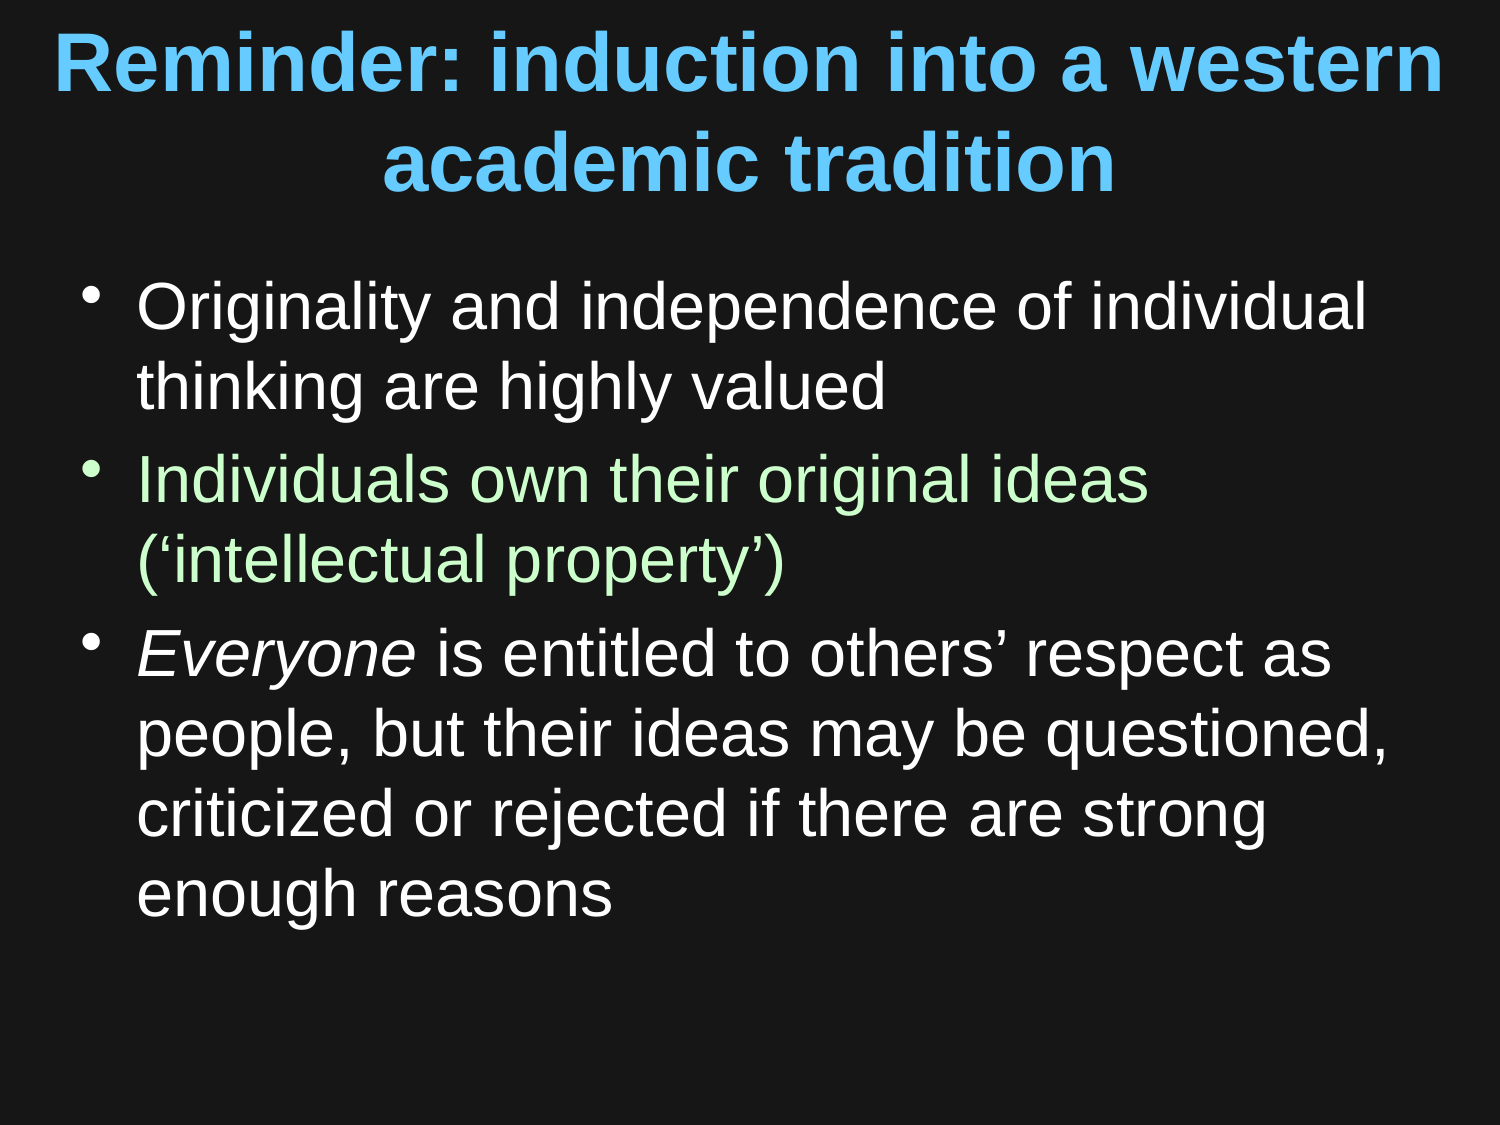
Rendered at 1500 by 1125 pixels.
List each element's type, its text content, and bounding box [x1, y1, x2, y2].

title Reminder: induction into a western academic tradition [17, 18, 1483, 197]
list Originality and independence of individual thinking are highly valued Individuals own their original ideas (‘intellectual property’) Everyone is entitled to others’ respect as people, but their ideas may be questioned, criticized or rejected if there are strong enough reasons [64, 255, 1459, 1012]
